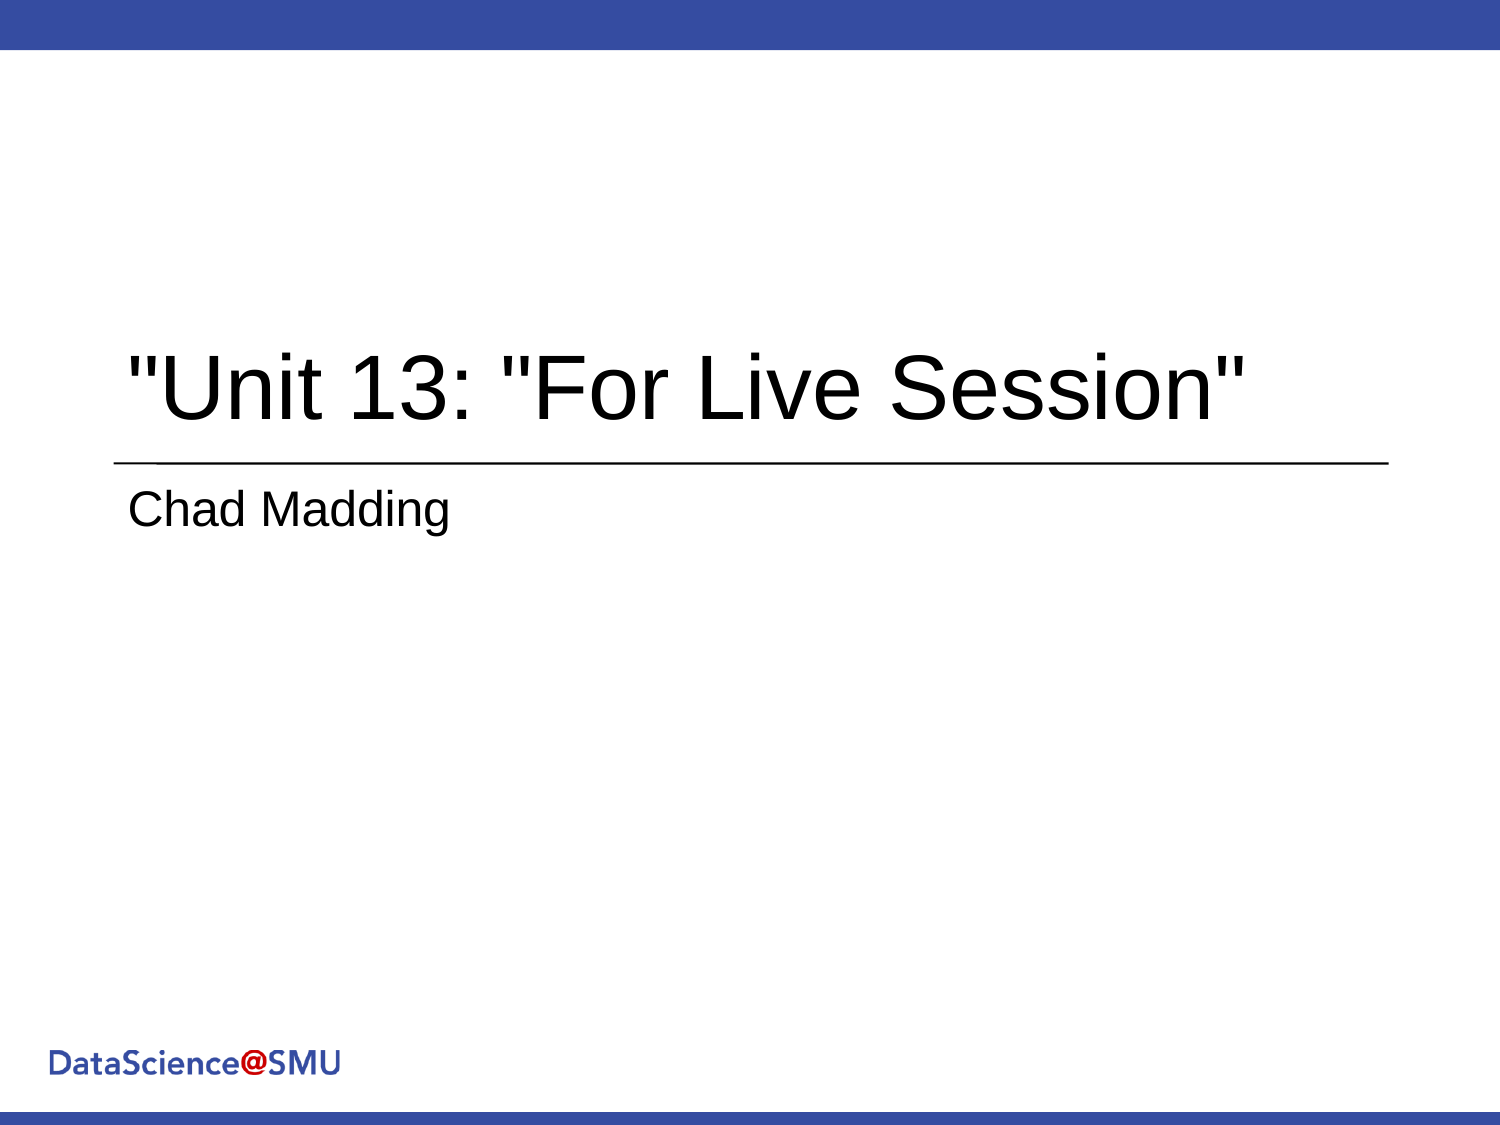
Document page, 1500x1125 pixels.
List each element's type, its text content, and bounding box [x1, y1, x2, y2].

title "Unit 13: "For Live Session" [125, 326, 1338, 516]
text_box [49, 1050, 340, 1075]
text_box Chad Madding [125, 474, 575, 537]
